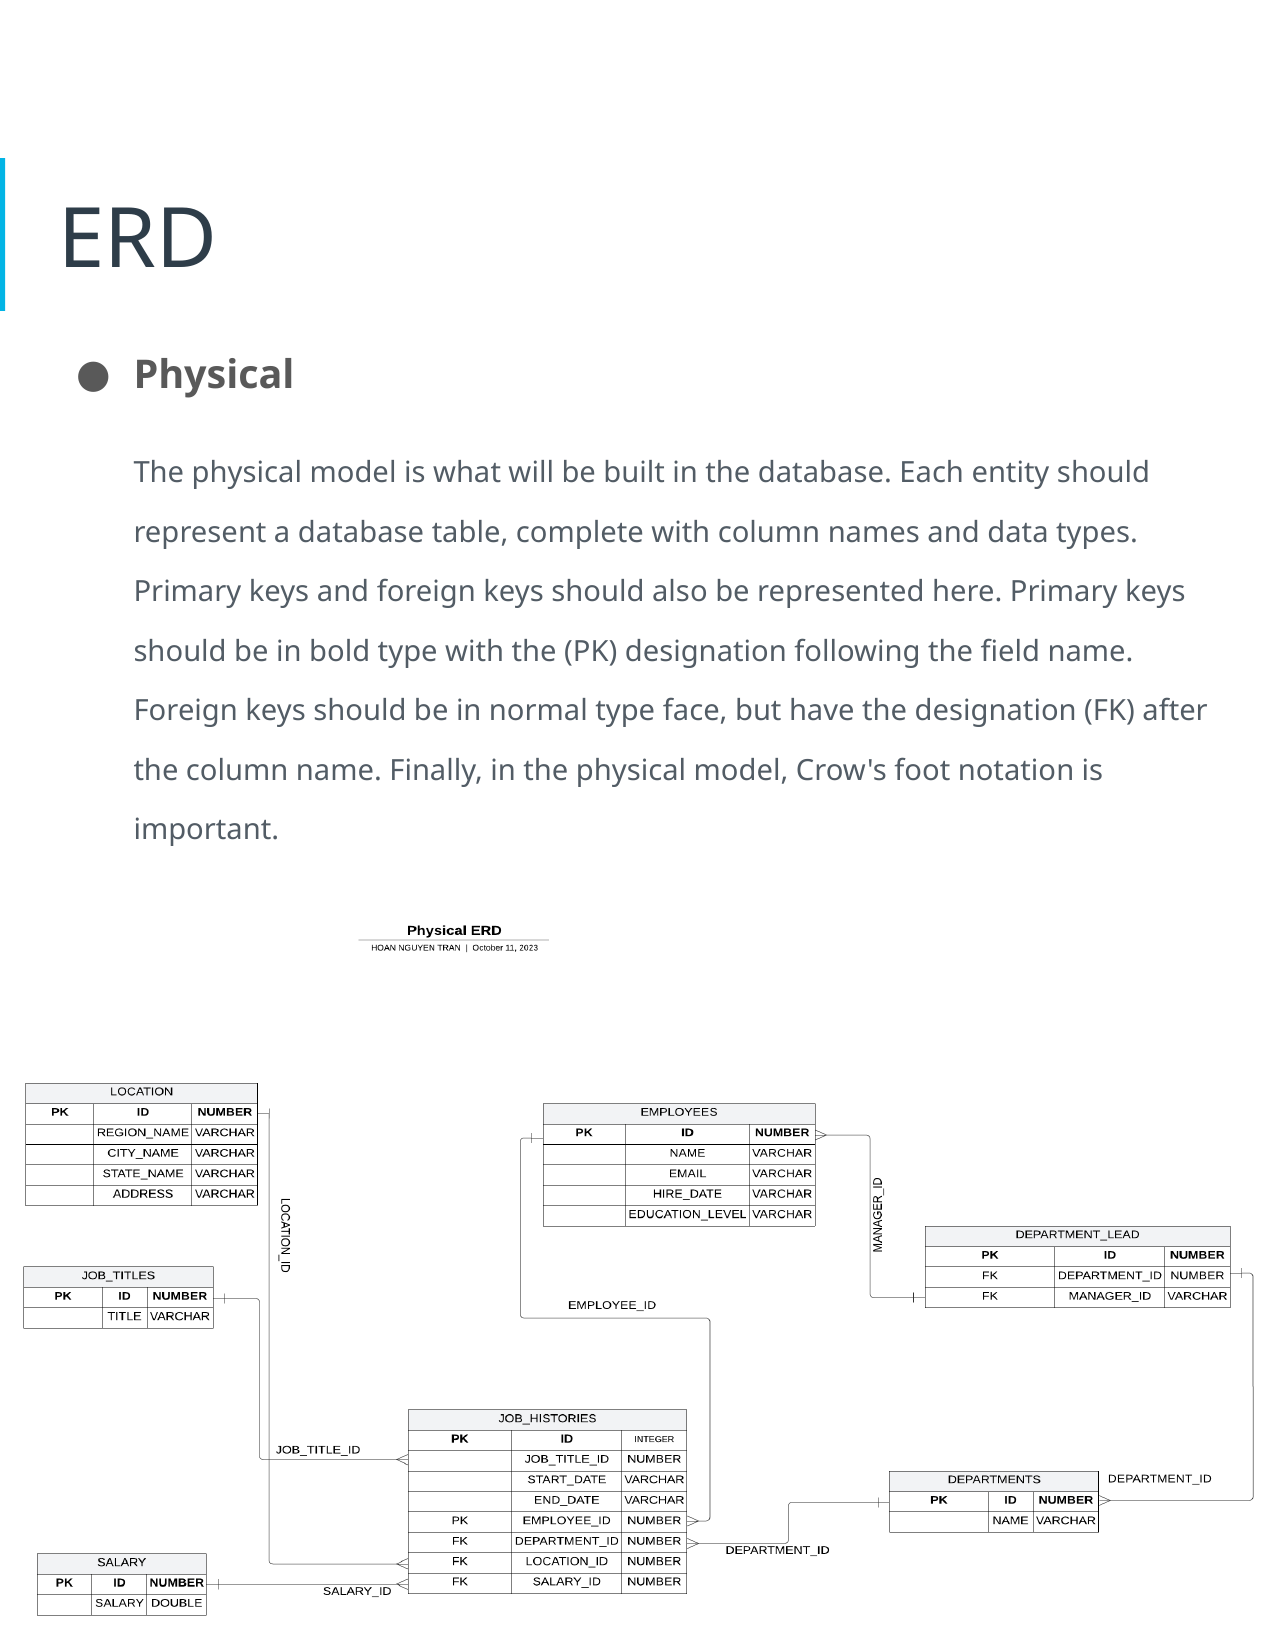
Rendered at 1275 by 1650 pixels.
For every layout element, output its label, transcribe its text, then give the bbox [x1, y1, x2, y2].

picture [0, 899, 1275, 1636]
title ERD [43, 142, 1232, 326]
list Physical The physical model is what will be built in the database. Each entity should represent a database table, complete with column names and data types. Primary keys and foreign keys should also be represented here. Primary keys should be in bold type with the (PK) designation following the field name. Foreign keys should be in normal type face, but have the designation (FK) after the column name. Finally, in the physical model, Crow's foot notation is important. [43, 326, 1232, 898]
